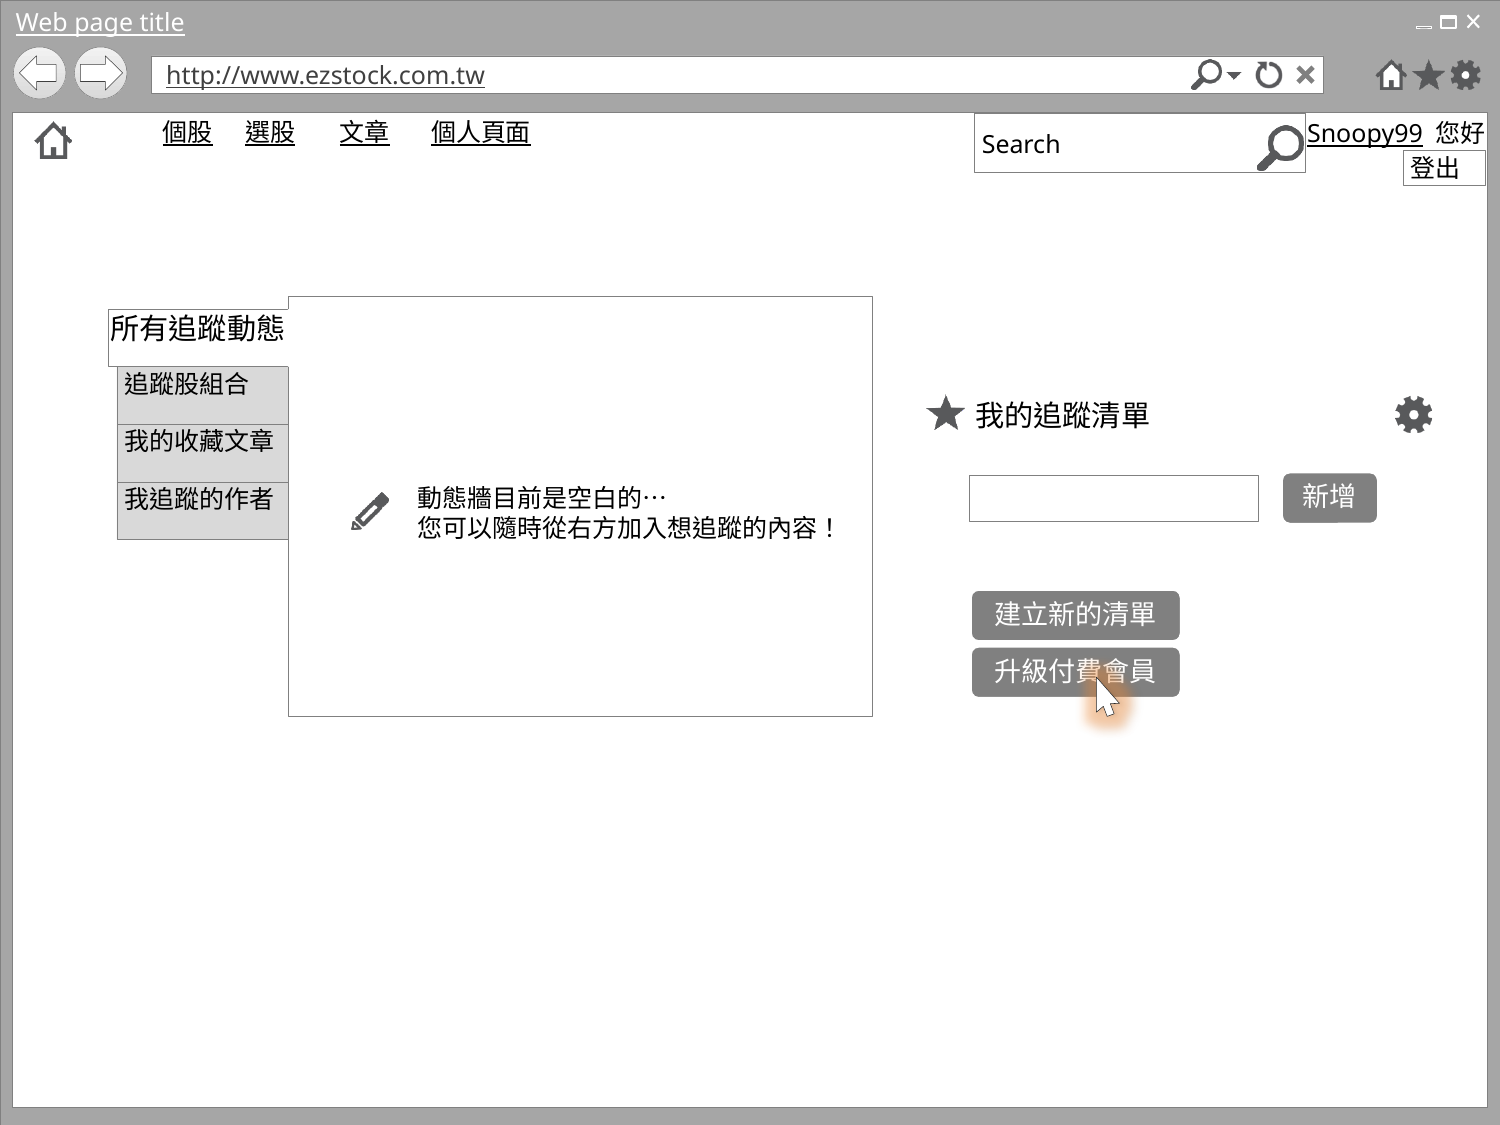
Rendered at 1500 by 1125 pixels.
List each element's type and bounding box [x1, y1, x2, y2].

text_box [969, 645, 1183, 700]
picture [33, 121, 72, 159]
picture [1394, 395, 1433, 434]
text_box [107, 296, 873, 717]
picture [926, 394, 965, 431]
text_box [969, 588, 1183, 643]
picture [351, 491, 389, 530]
text_box [0, 0, 1500, 1125]
text_box [1280, 470, 1380, 526]
text_box [974, 113, 1306, 173]
